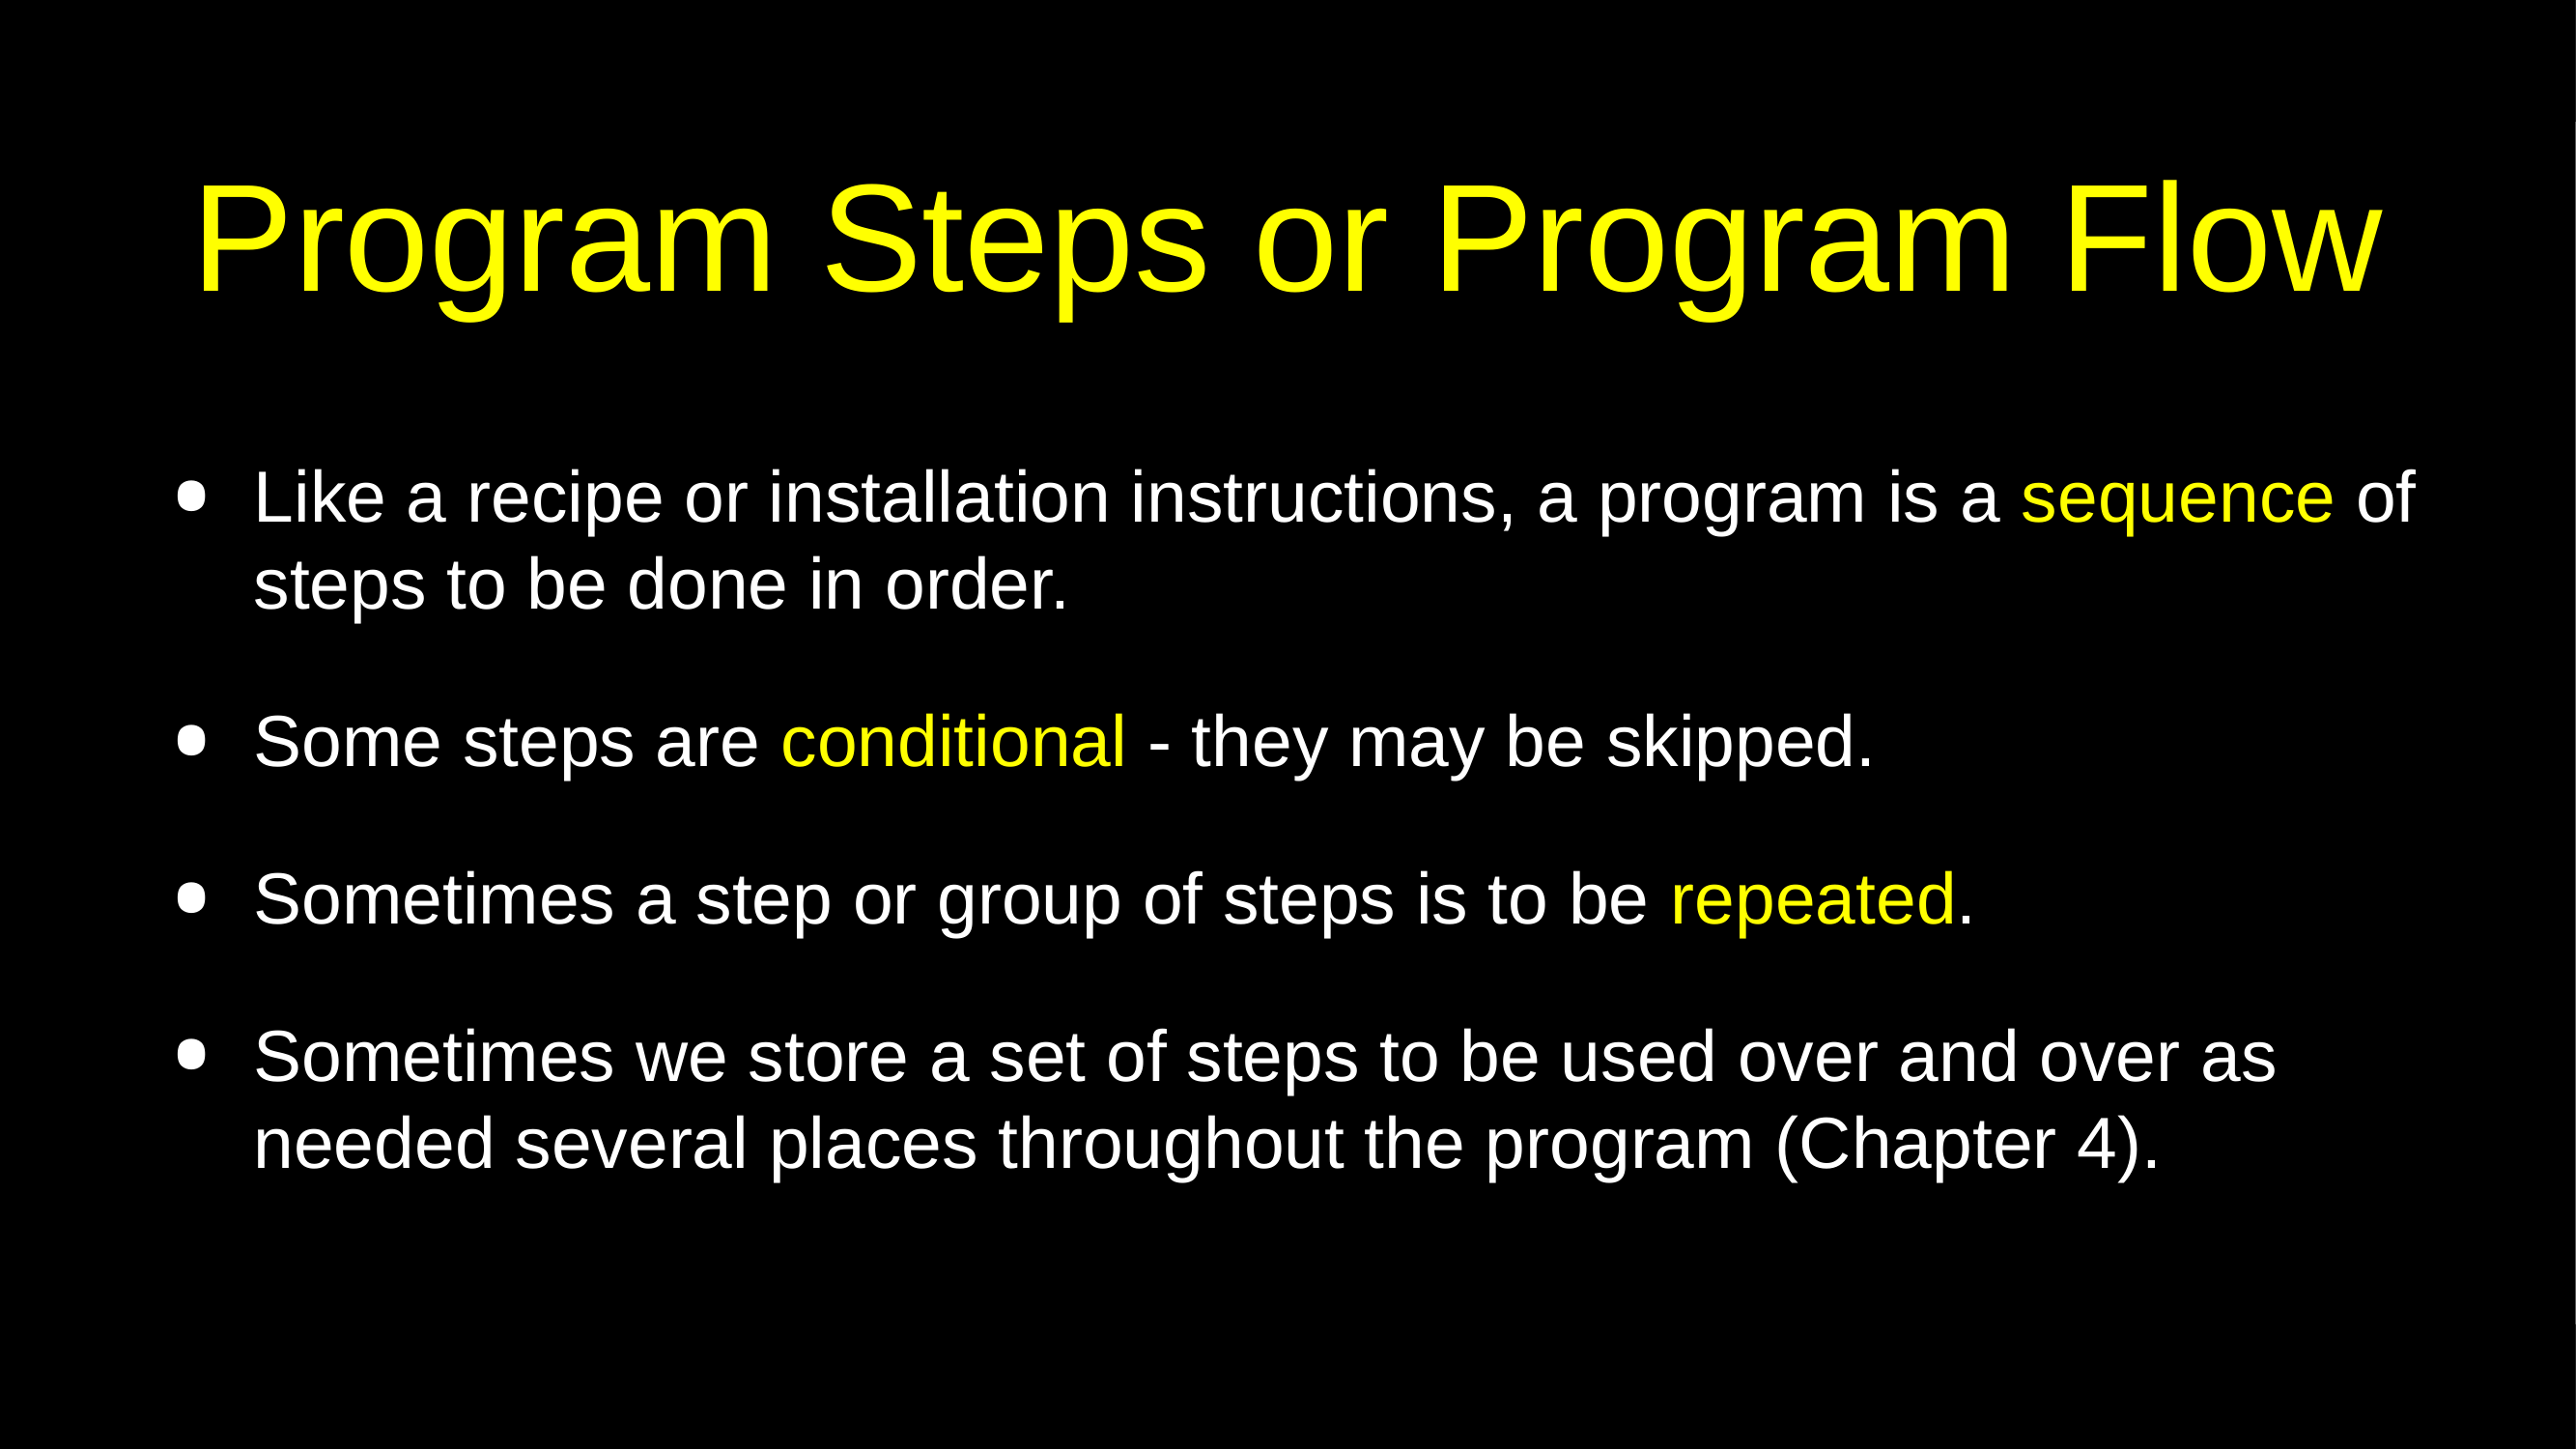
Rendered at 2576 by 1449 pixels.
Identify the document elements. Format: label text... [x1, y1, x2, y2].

title Program Steps or Program Flow [128, 122, 2448, 338]
list Like a recipe or installation instructions, a program is a sequence of steps to be done in order. Some steps are conditional - they may be skipped. Sometimes a step or group of steps is to be repeated. Sometimes we store a set of steps to be used over and over as needed several places throughout the program (Chapter 4). [128, 338, 2448, 1294]
